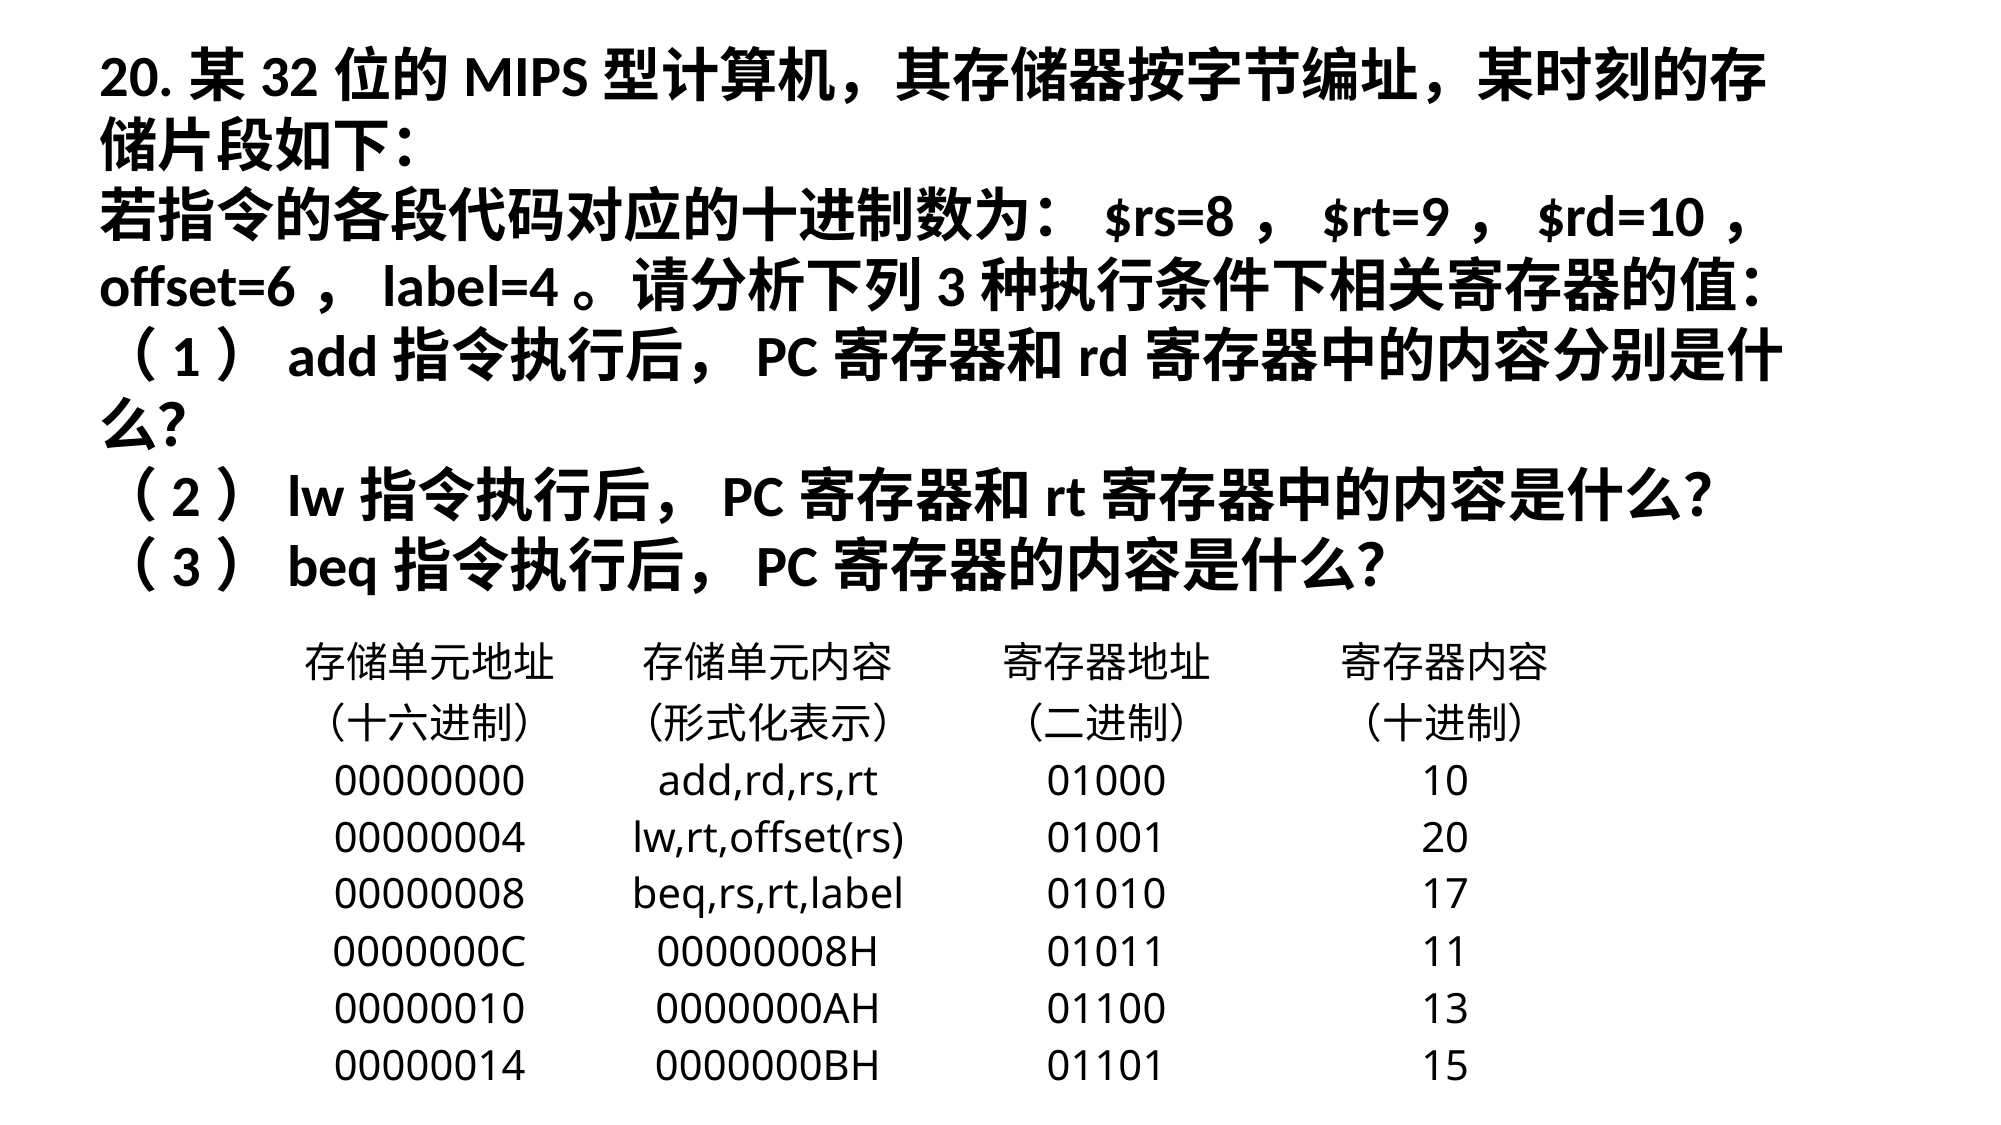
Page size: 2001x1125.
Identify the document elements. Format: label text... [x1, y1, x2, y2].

text_box 20.某32位的MIPS型计算机，其存储器按字节编址，某时刻的存储片段如下： 若指令的各段代码对应的十进制数为：$rs=8，$rt=9，$rd=10，offset=6，label=4。请分析下列3种执行条件下相关寄存器的值： （1）add指令执行后，PC寄存器和rd寄存器中的内容分别是什么？ （2）lw指令执行后，PC寄存器和rt寄存器中的内容是什么？ （3）beq指令执行后，PC寄存器的内容是什么？ [84, 30, 1823, 606]
table_cell 00000010 [260, 978, 599, 1035]
table_header 存储单元内容（形式化表示） [599, 629, 937, 750]
table_cell lw,rt,offset(rs) [599, 807, 937, 864]
table_cell 0000000BH [599, 1035, 937, 1092]
table_cell 01000 [937, 750, 1276, 807]
table_cell beq,rs,rt,label [599, 864, 937, 921]
table_cell 00000014 [260, 1035, 599, 1092]
table_cell 01011 [937, 921, 1276, 978]
table_cell add,rd,rs,rt [599, 750, 937, 807]
table_cell 0000000C [260, 921, 599, 978]
table_cell 01101 [937, 1035, 1276, 1092]
table_cell 01100 [937, 978, 1276, 1035]
table_cell 00000000 [260, 750, 599, 807]
table_cell 17 [1276, 864, 1614, 921]
table_cell 13 [1276, 978, 1614, 1035]
table_cell 0000000AH [599, 978, 937, 1035]
table_cell 10 [1276, 750, 1614, 807]
table_cell 00000008 [260, 864, 599, 921]
table_cell 11 [1276, 921, 1614, 978]
table_cell 00000008H [599, 921, 937, 978]
table_cell 00000004 [260, 807, 599, 864]
table_cell 20 [1276, 807, 1614, 864]
table_header 寄存器内容 （十进制） [1276, 629, 1614, 750]
table_header 存储单元地址（十六进制） [260, 629, 599, 750]
table_cell 15 [1276, 1035, 1614, 1092]
table_cell 01001 [937, 807, 1276, 864]
table_header 寄存器地址 （二进制） [937, 629, 1276, 750]
table_cell 01010 [937, 864, 1276, 921]
